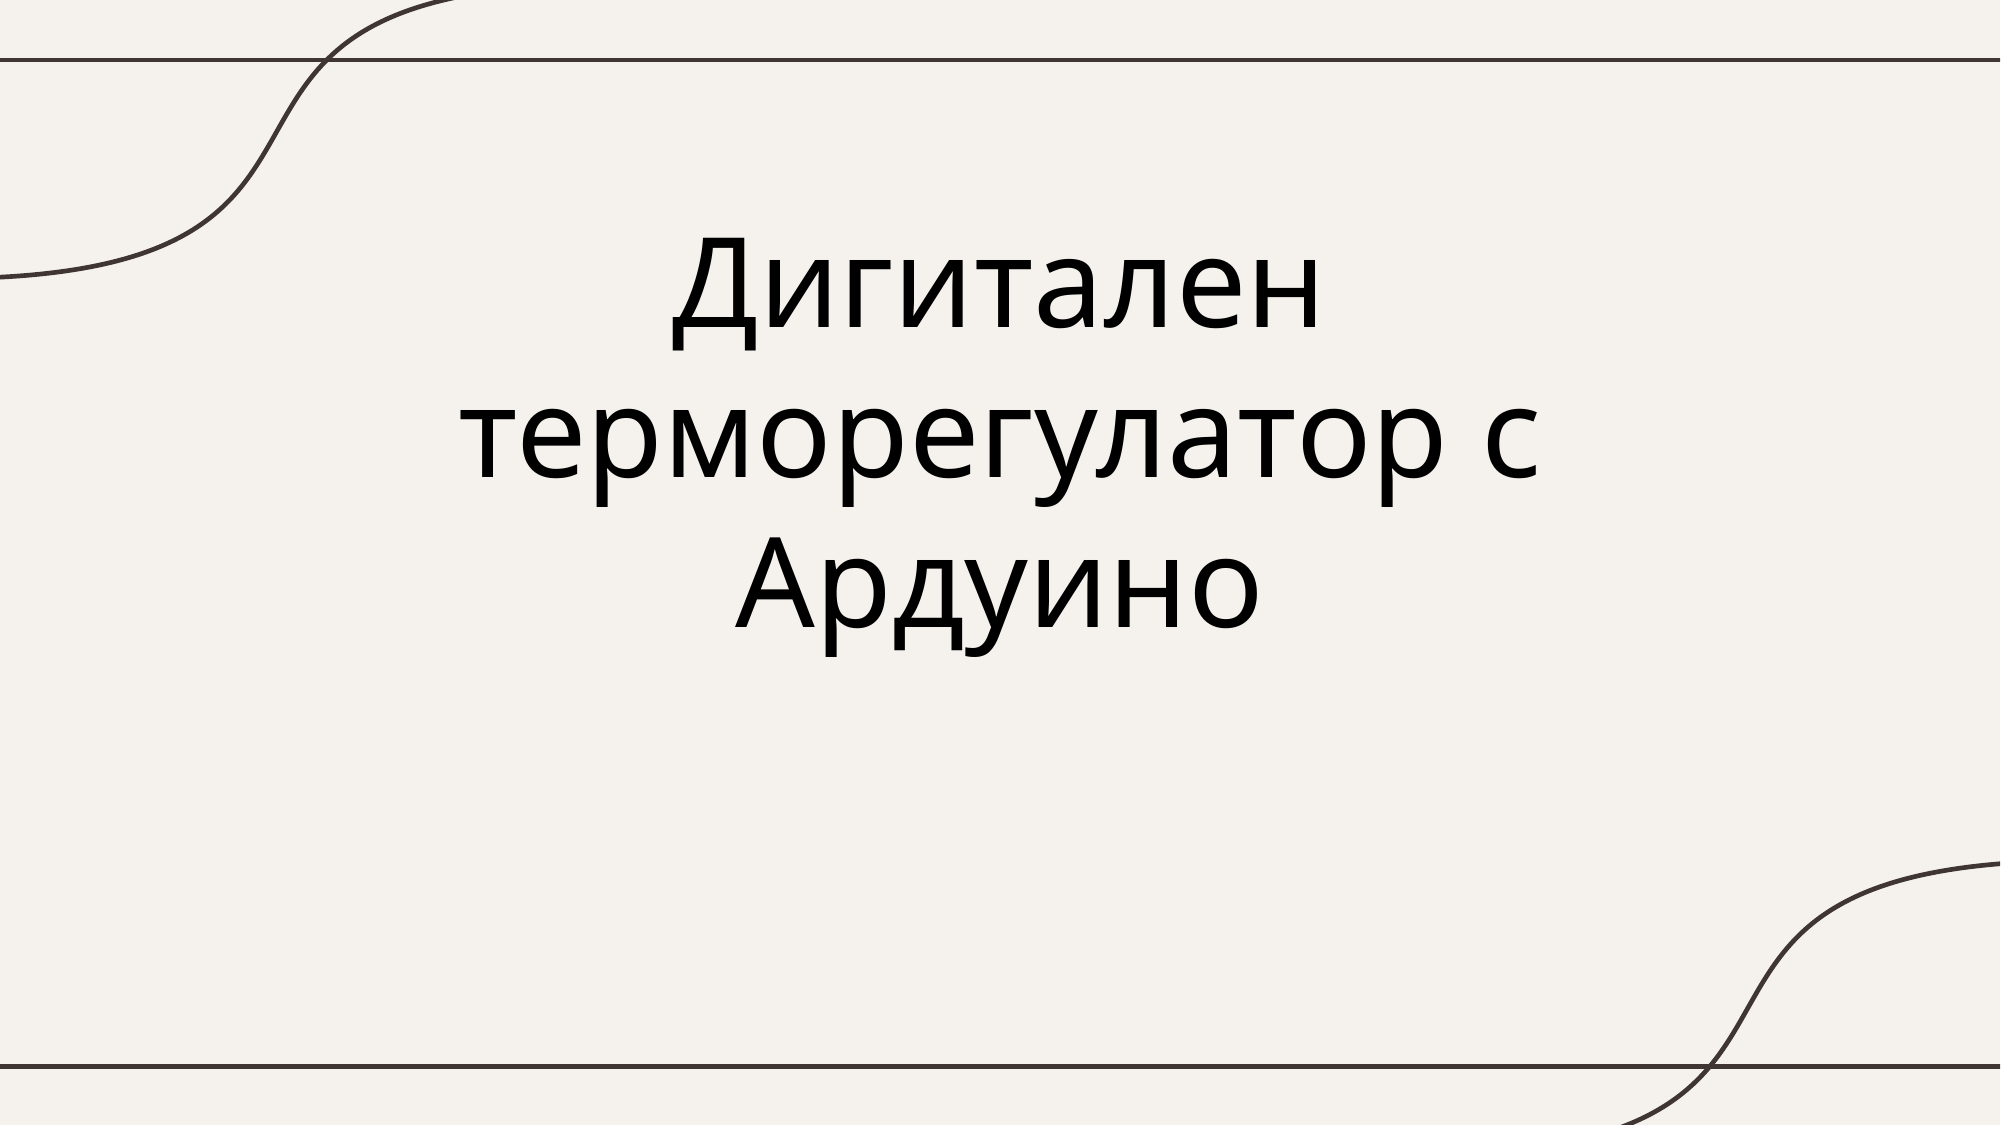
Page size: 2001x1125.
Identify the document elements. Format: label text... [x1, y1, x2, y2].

title Дигитален терморегулатор с Ардуино [227, 218, 1773, 668]
